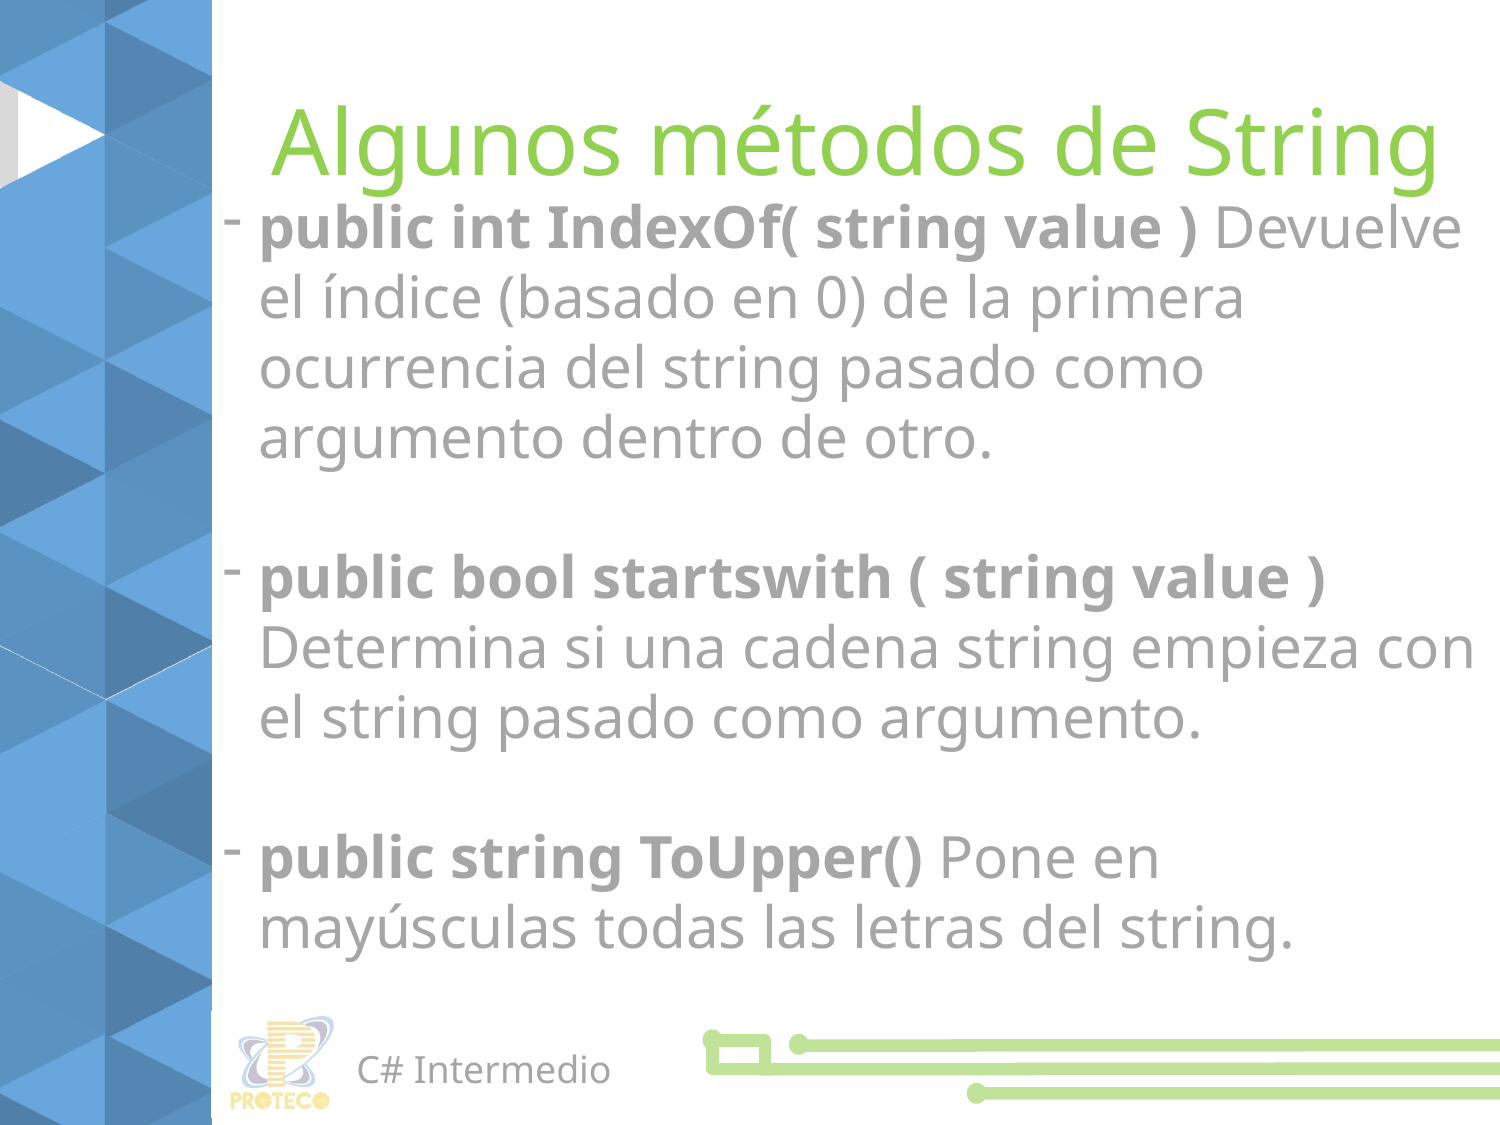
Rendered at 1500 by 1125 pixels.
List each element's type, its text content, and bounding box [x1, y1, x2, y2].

text_box Algunos métodos de String [216, 45, 1459, 183]
text_box public int IndexOf( string value ) Devuelve el índice (basado en 0) de la primera ocurrencia del string pasado como argumento dentro de otro. public bool startswith ( string value ) Determina si una cadena string empieza con el string pasado como argumento. public string ToUpper() Pone en mayúsculas todas las letras del string. [207, 183, 1500, 1010]
picture [0, 0, 357, 1125]
